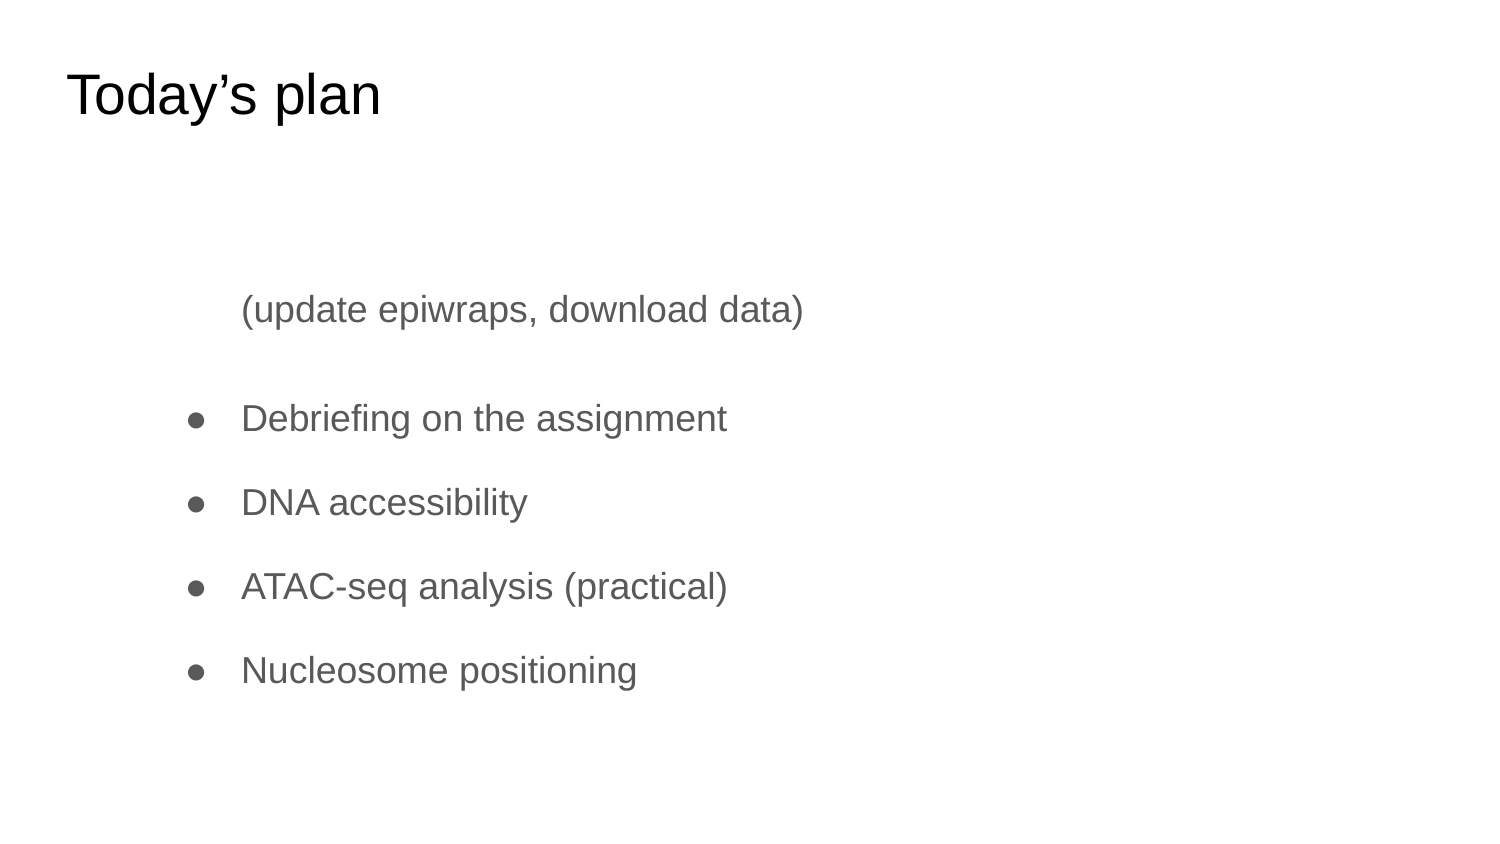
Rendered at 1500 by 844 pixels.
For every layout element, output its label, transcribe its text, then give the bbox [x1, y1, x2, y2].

title Today’s plan [51, 48, 1449, 142]
list (update epiwraps, download data) Debriefing on the assignment DNA accessibility ATAC-seq analysis (practical) Nucleosome positioning [151, 231, 1294, 769]
